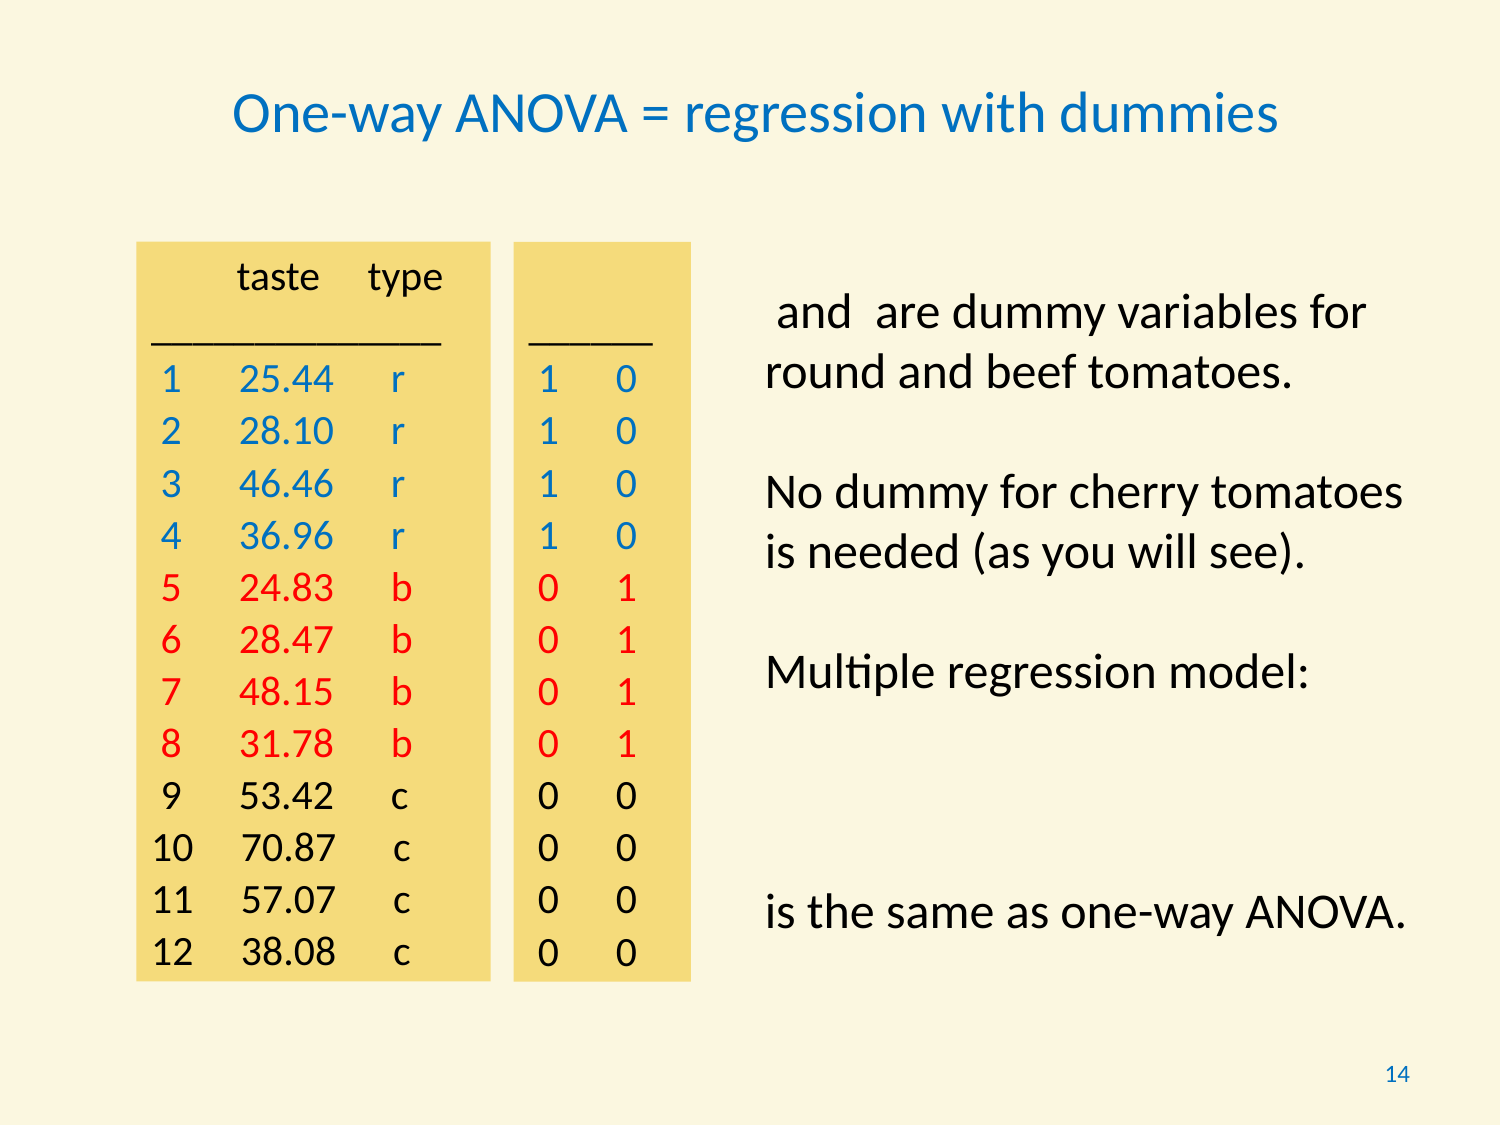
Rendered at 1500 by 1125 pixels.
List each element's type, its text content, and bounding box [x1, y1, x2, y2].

slide_number 14 [1316, 1042, 1425, 1103]
text_box taste type ______________ 1 25.44 r 2 28.10 r 3 46.46 r 4 36.96 r 5 24.83 b 6 28.47 b 7 48.15 b 8 31.78 b 9 53.42 c 10 70.87 c 11 57.07 c 12 38.08 c [136, 241, 491, 982]
list One-way ANOVA = regression with dummies [64, 66, 1447, 988]
